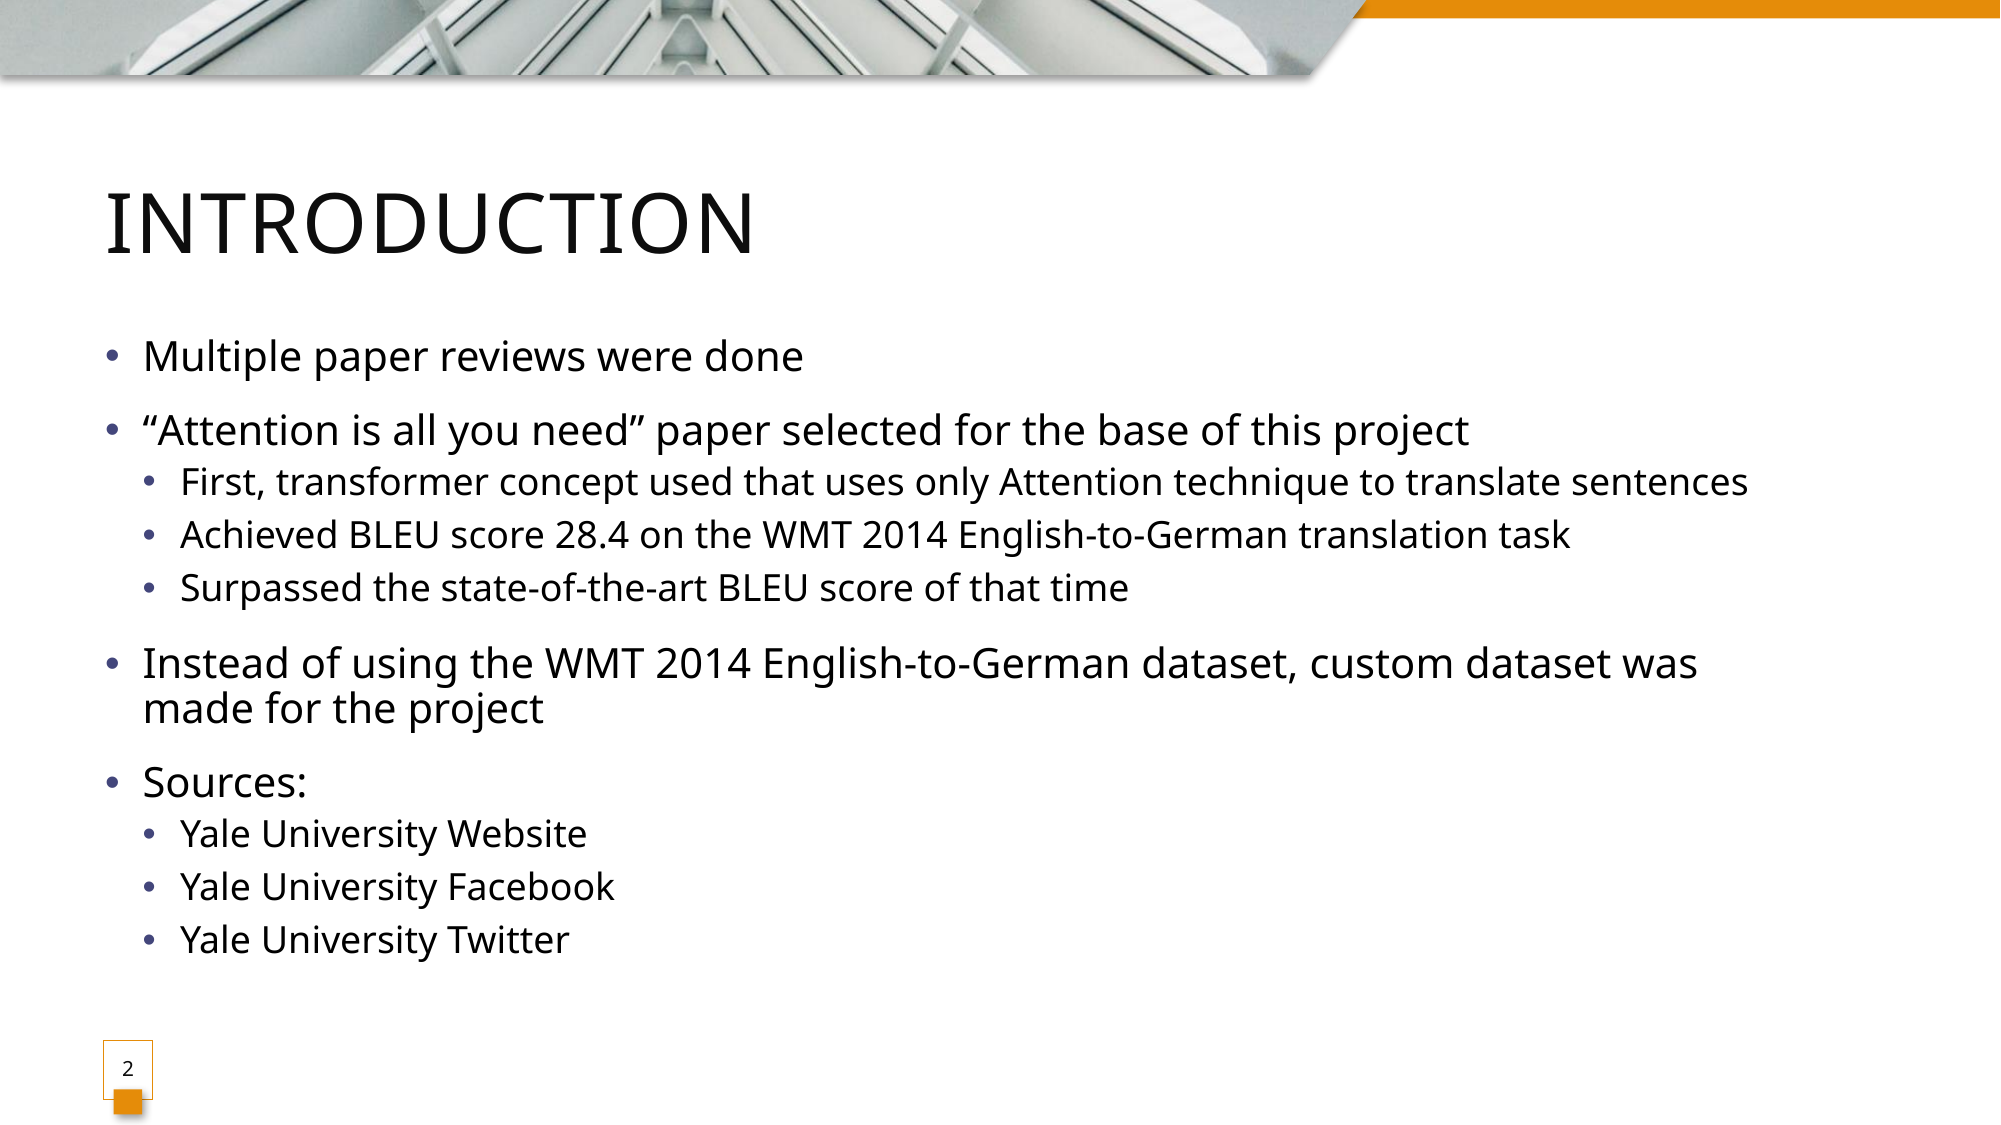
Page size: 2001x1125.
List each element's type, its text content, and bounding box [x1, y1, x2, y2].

slide_number 2 [103, 1040, 153, 1100]
picture [0, 0, 1367, 76]
title Introduction [90, 162, 1863, 279]
list Multiple paper reviews were done “Attention is all you need” paper selected for the base of this project First, transformer concept used that uses only Attention technique to translate sentences Achieved BLEU score 28.4 on the WMT 2014 English-to-German translation task Surpassed the state-of-the-art BLEU score of that time Instead of using the WMT 2014 English-to-German dataset, custom dataset was made for the project Sources: Yale University Website Yale University Facebook Yale University Twitter [90, 328, 1778, 1038]
text_box [113, 1089, 143, 1115]
